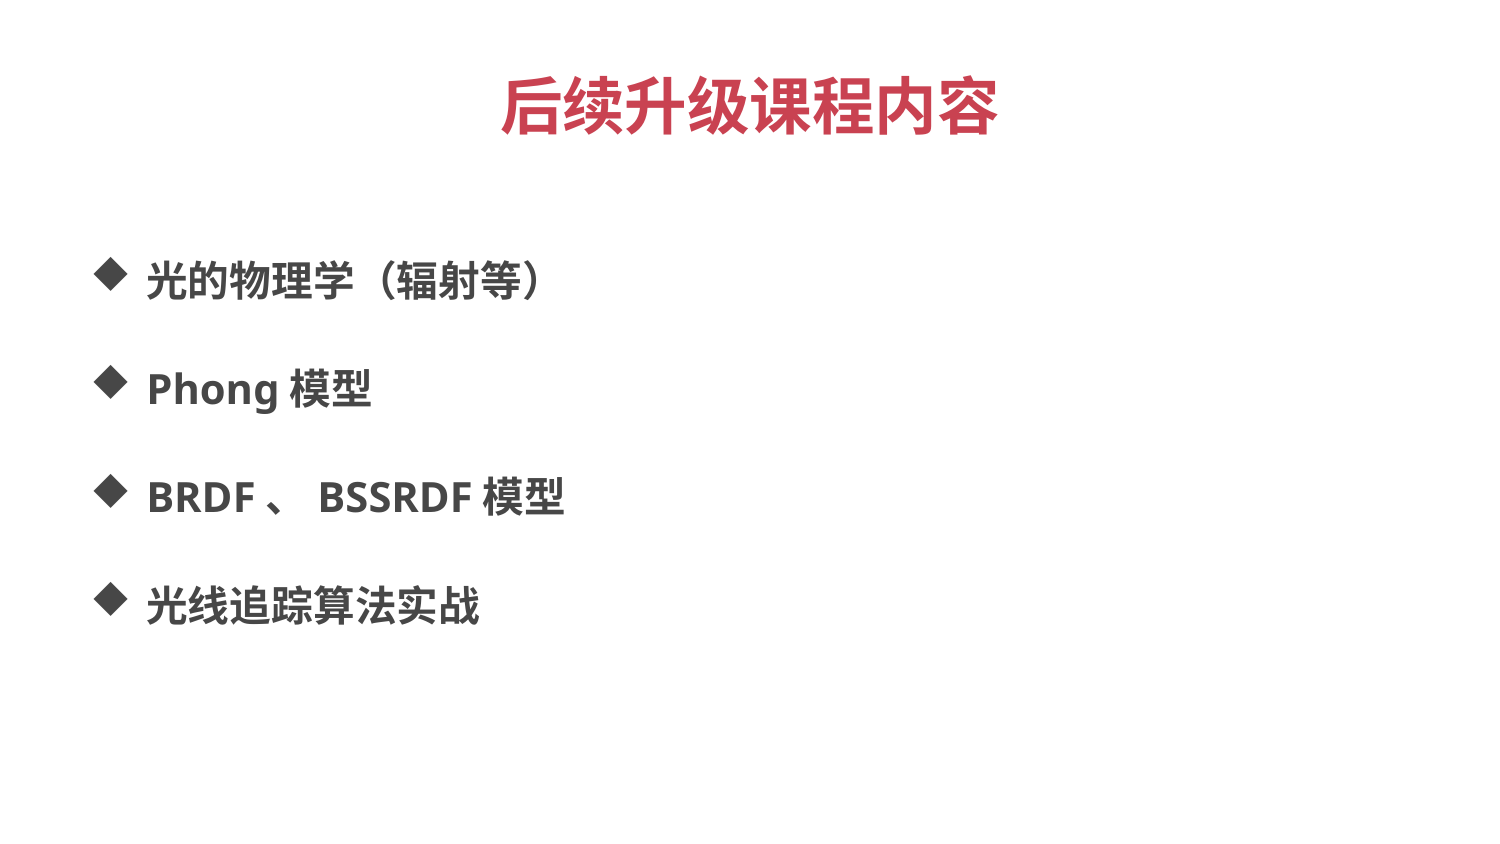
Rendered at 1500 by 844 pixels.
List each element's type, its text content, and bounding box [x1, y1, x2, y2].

title 后续升级课程内容 [74, 33, 1426, 175]
list 光的物理学（辐射等） Phong模型 BRDF、BSSRDF模型 光线追踪算法实战 [74, 196, 1426, 754]
